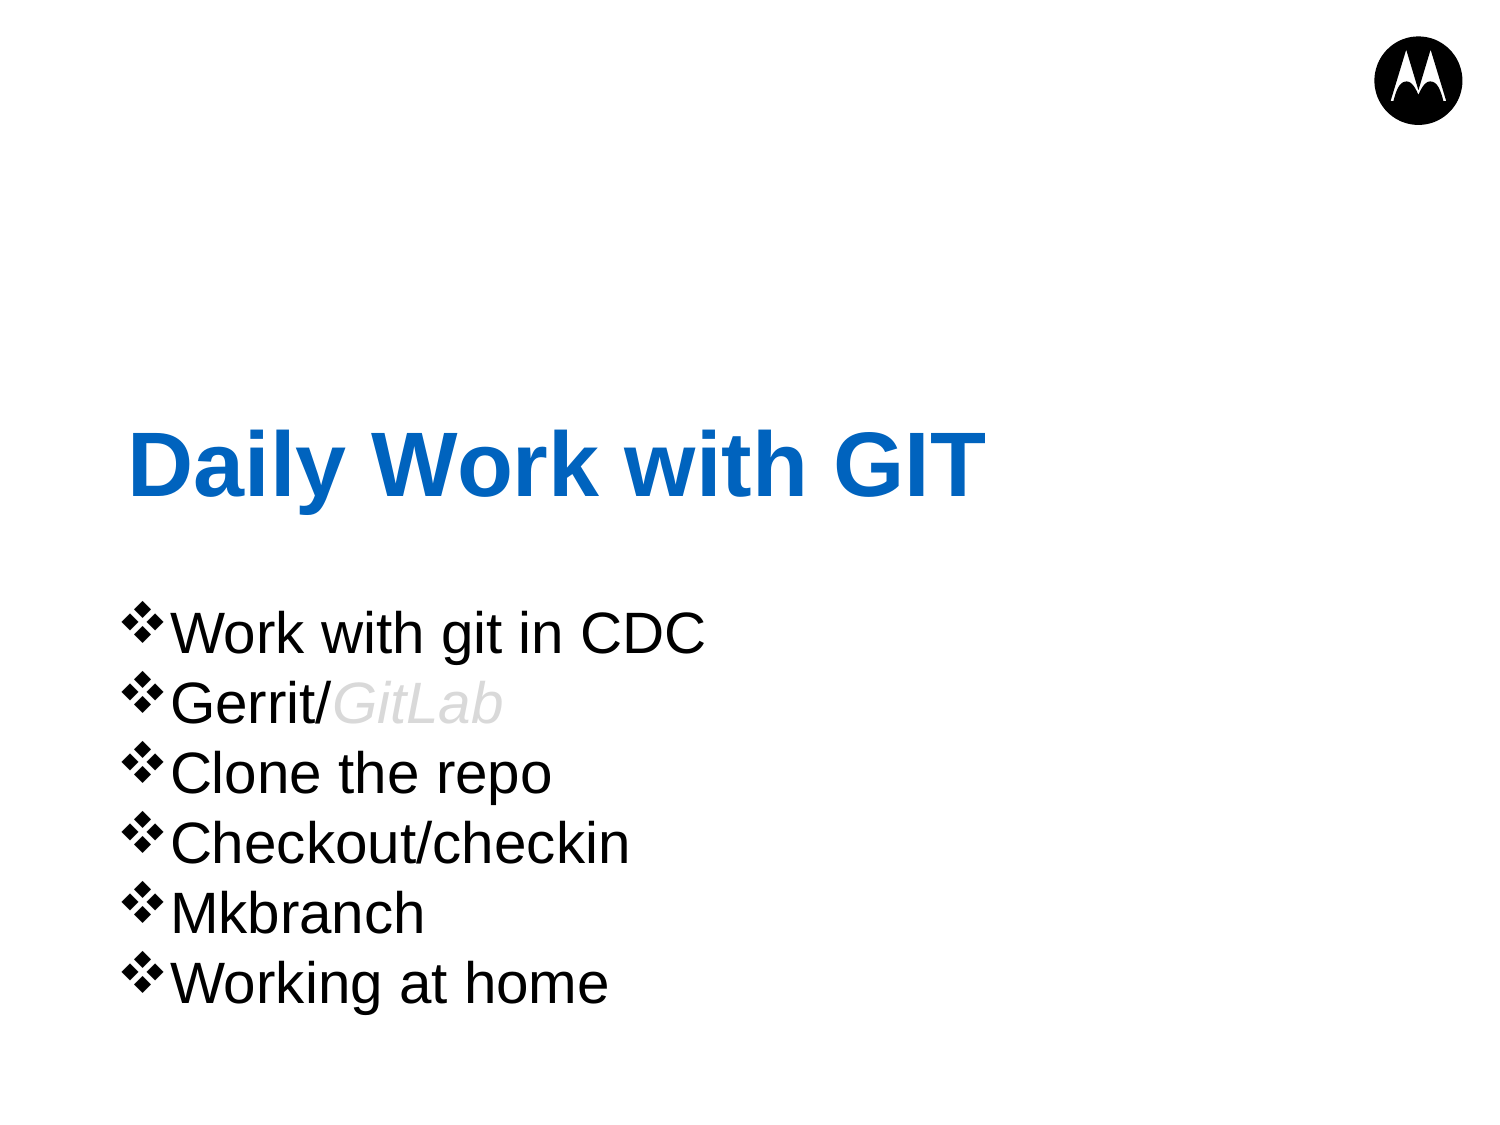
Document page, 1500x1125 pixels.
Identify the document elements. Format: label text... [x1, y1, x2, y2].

title Daily Work with GIT [112, 349, 1388, 591]
text_box Work with git in CDC Gerrit/GitLab Clone the repo Checkout/checkin Mkbranch Working at home [62, 587, 813, 1023]
